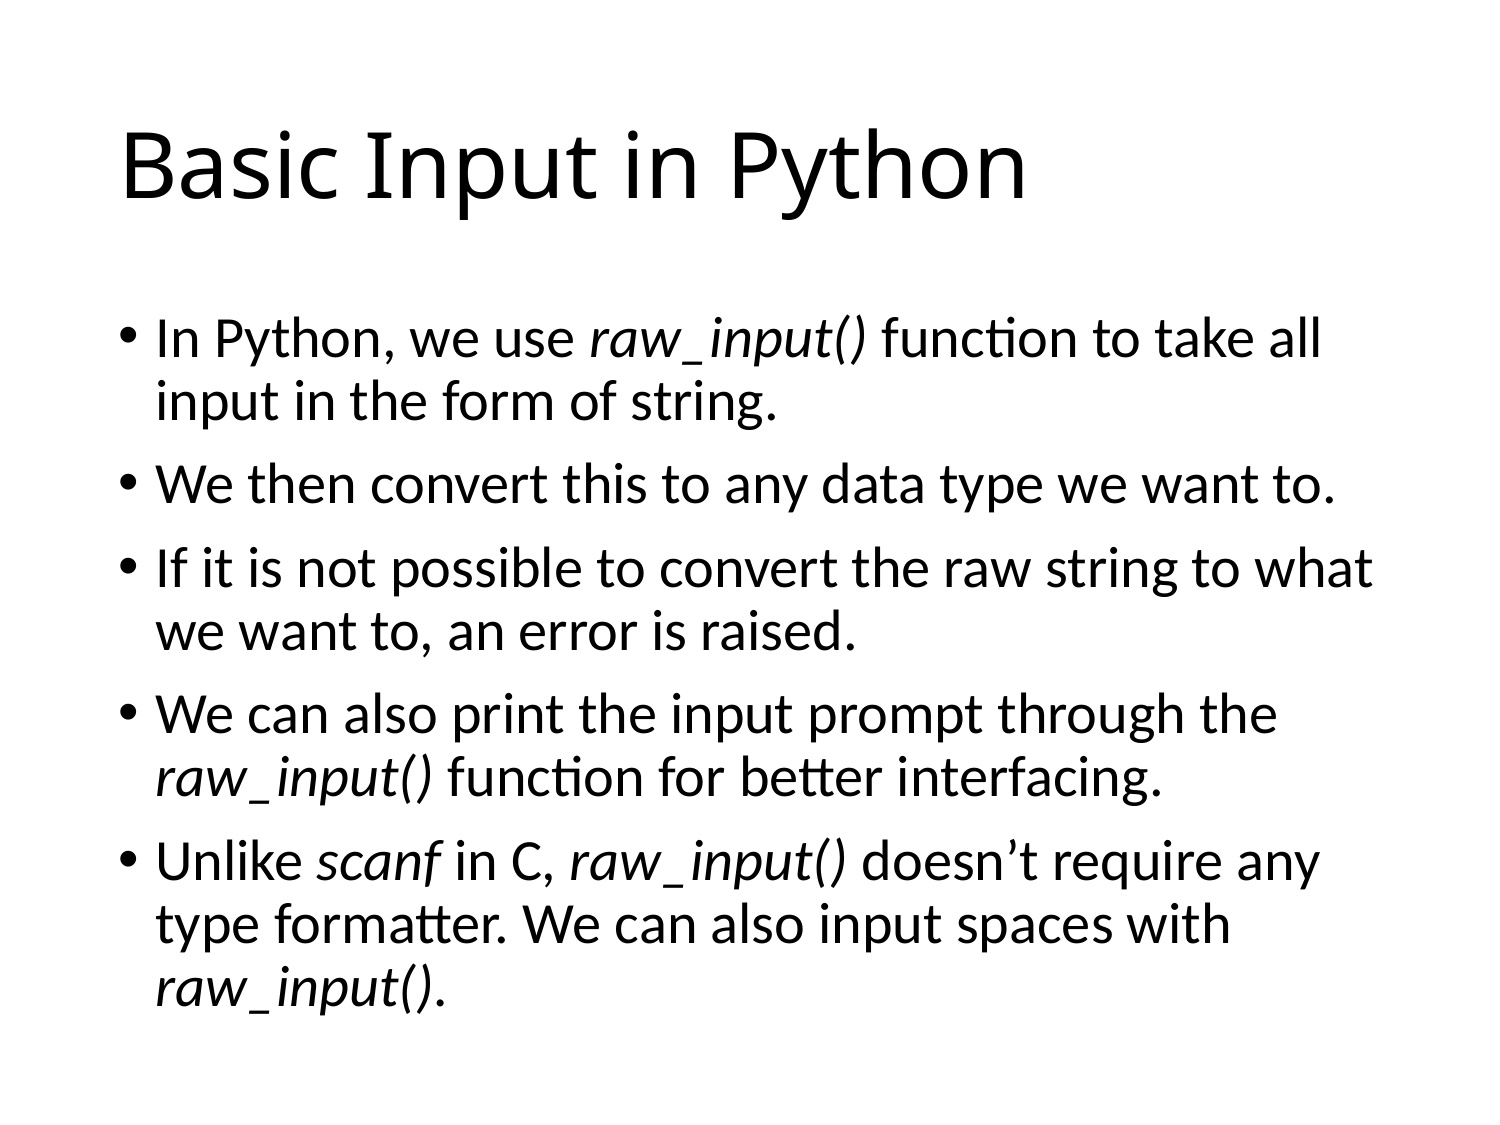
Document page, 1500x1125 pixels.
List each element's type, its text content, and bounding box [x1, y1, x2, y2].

list In Python, we use raw_input() function to take all input in the form of string. We then convert this to any data type we want to. If it is not possible to convert the raw string to what we want to, an error is raised. We can also print the input prompt through the raw_input() function for better interfacing. Unlike scanf in C, raw_input() doesn’t require any type formatter. We can also input spaces with raw_input(). [103, 299, 1397, 1054]
title Basic Input in Python [103, 59, 1397, 278]
